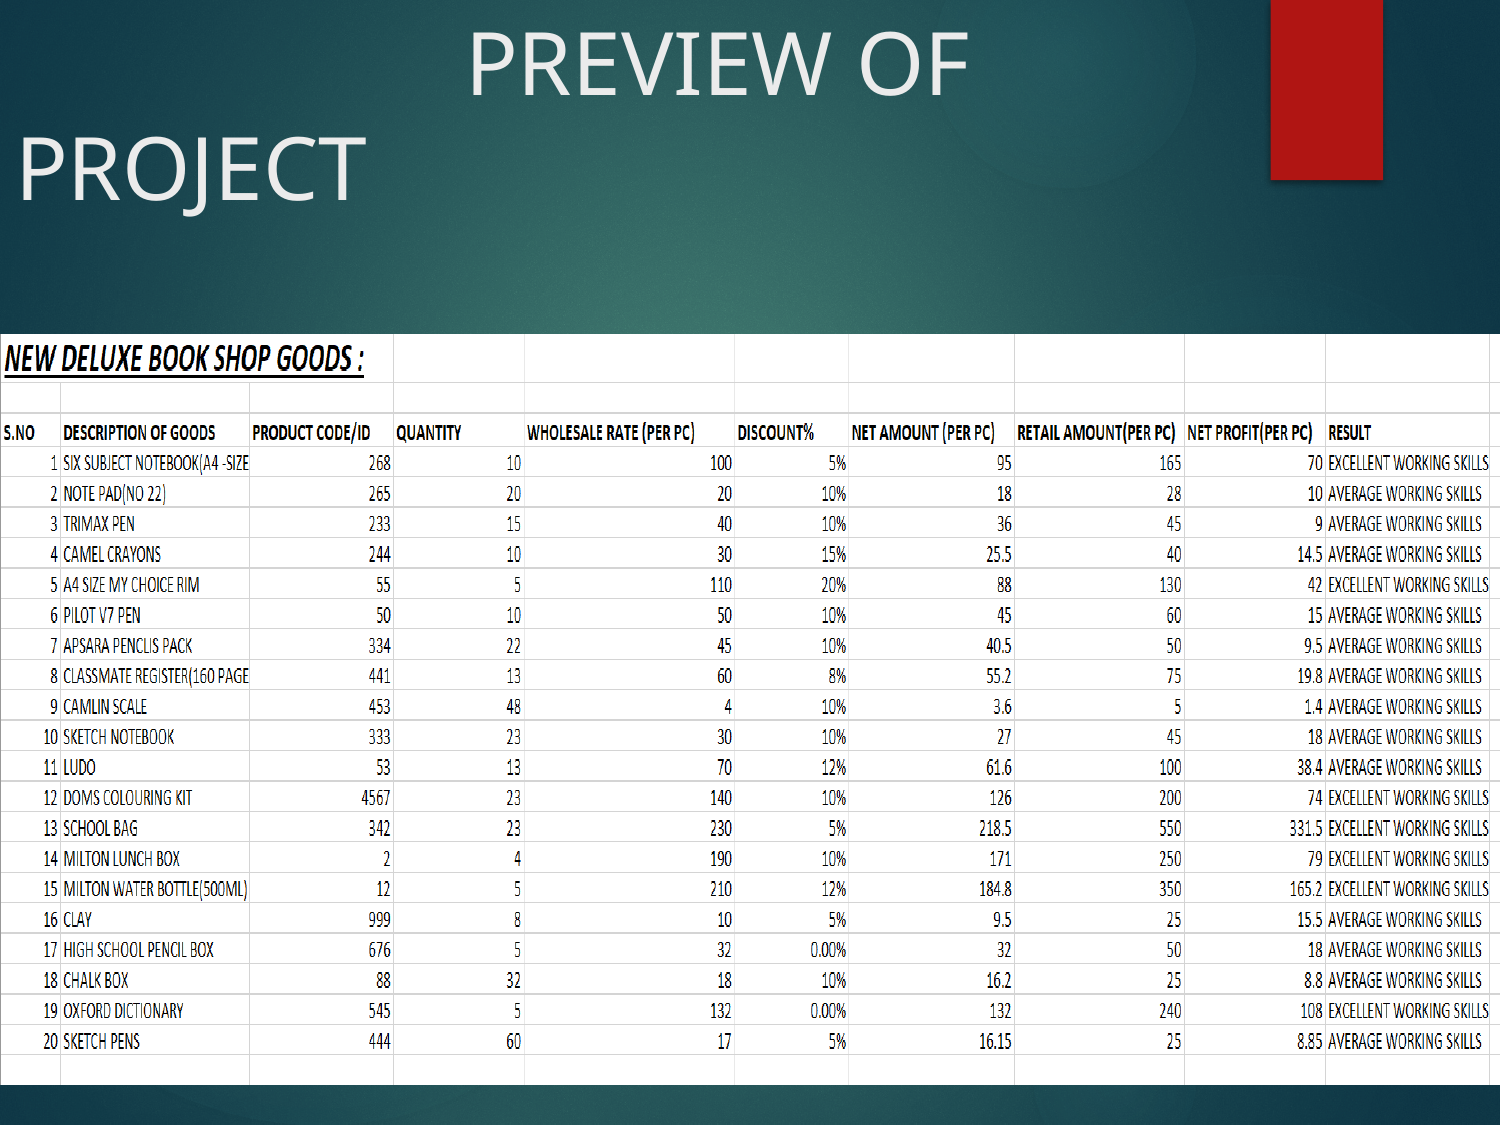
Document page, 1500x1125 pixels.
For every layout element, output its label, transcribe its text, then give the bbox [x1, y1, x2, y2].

title PREVIEW OF PROJECT Tables: [0, 0, 1237, 231]
picture [0, 334, 1500, 1086]
